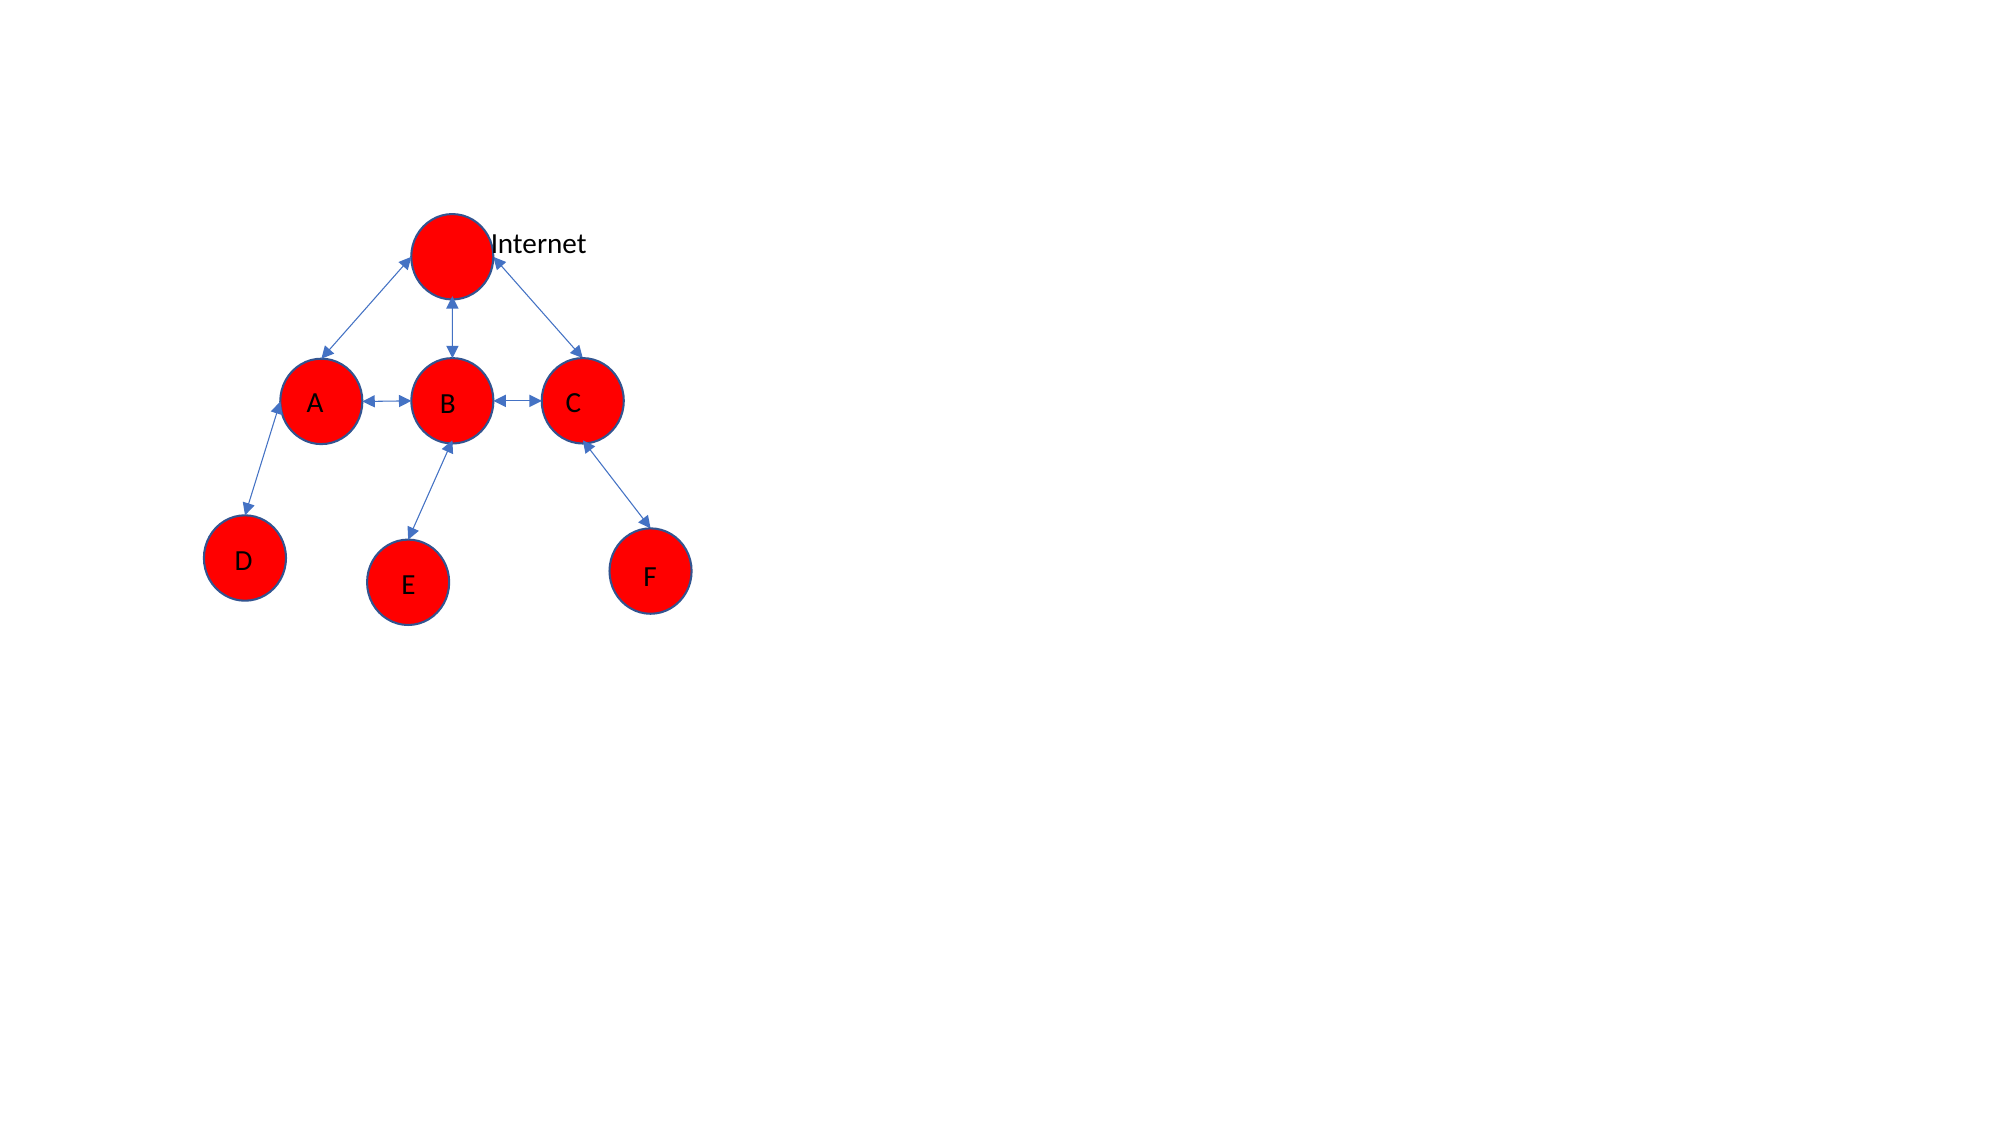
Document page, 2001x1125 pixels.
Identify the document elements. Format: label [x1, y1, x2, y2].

text_box [203, 214, 692, 625]
